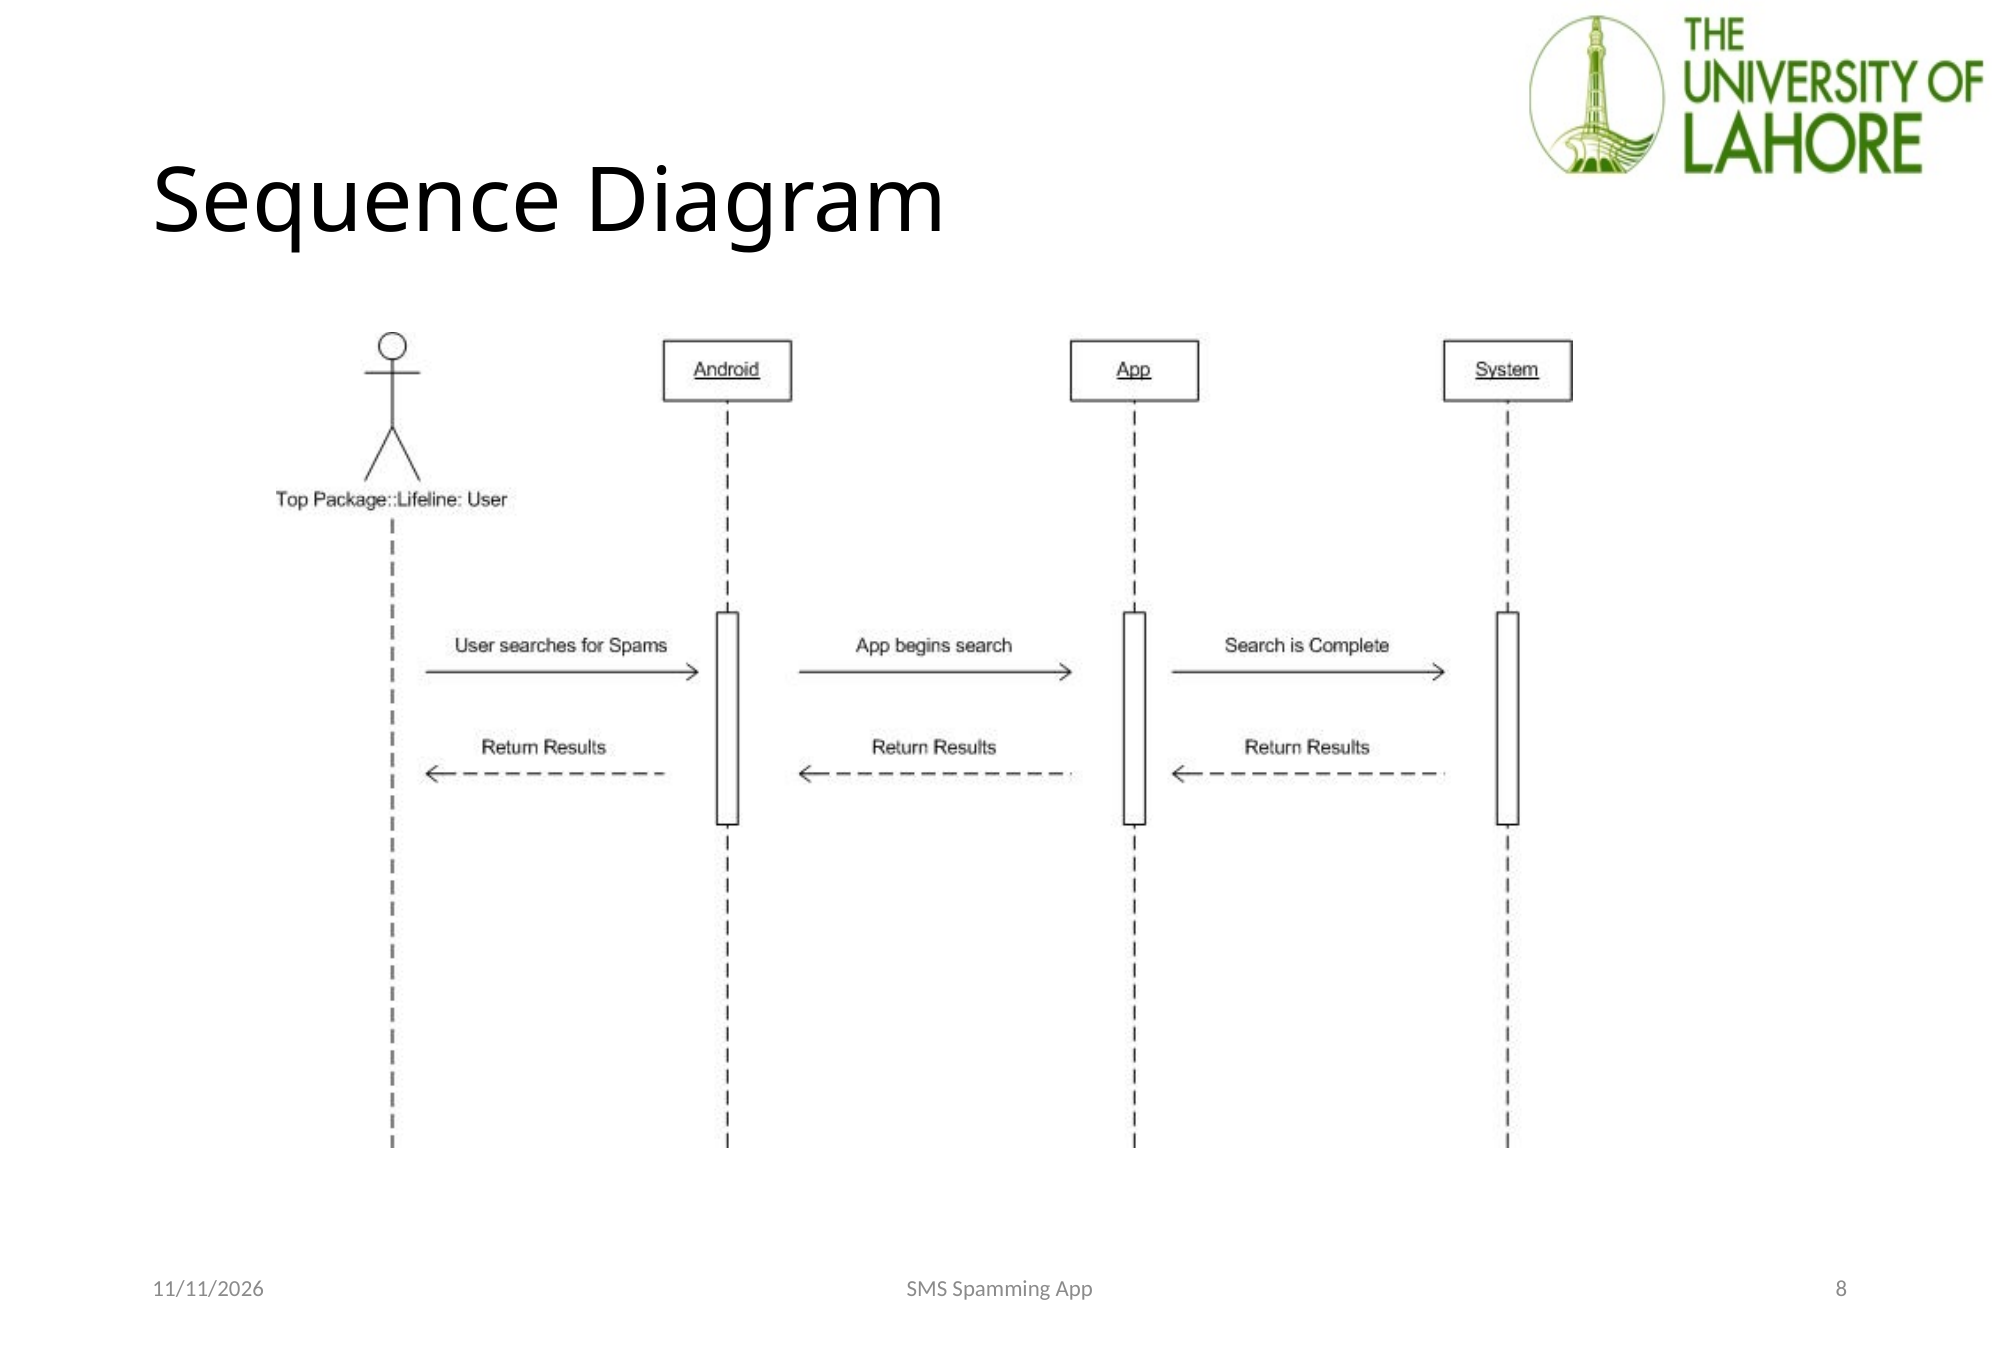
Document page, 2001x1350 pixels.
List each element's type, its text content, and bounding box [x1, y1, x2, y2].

footer SMS Spamming App [662, 1251, 1338, 1324]
slide_number 8 [1412, 1251, 1863, 1324]
picture [1488, 0, 1998, 221]
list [276, 332, 1573, 1148]
title Sequence Diagram [137, 71, 1863, 333]
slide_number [137, 1251, 588, 1324]
